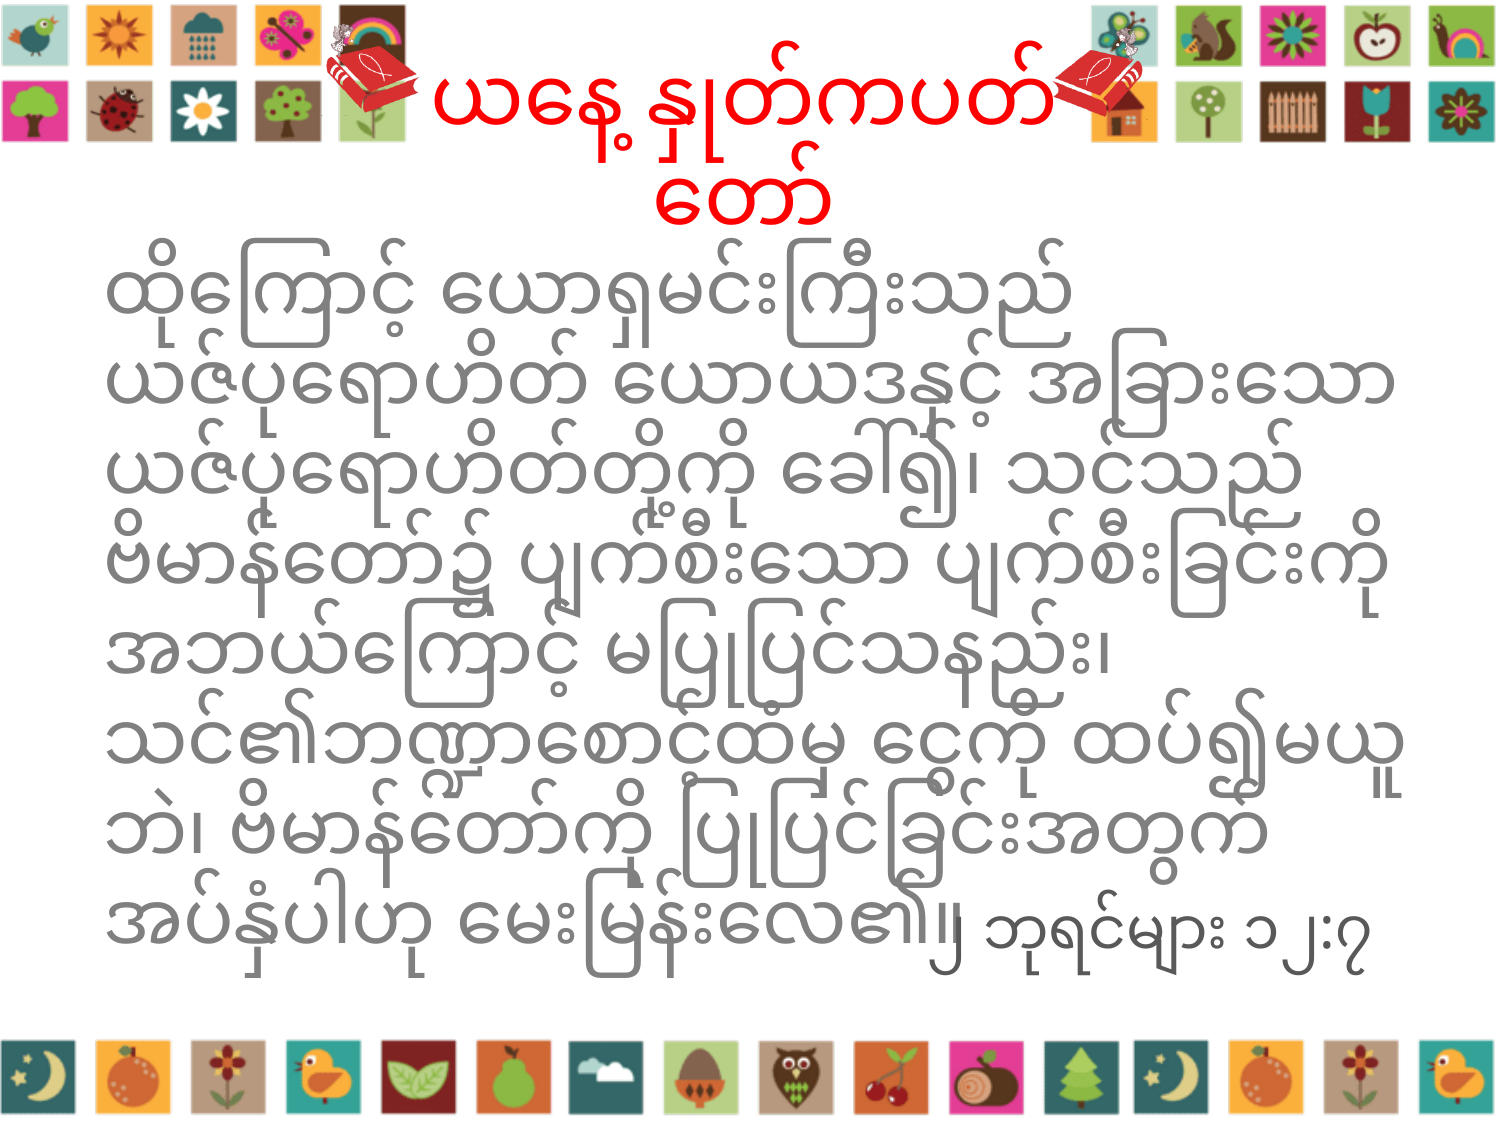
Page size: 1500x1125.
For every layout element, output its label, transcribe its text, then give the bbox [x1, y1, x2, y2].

text_box ထိုကြောင့် ယောရှမင်းကြီးသည် ယဇ်ပုရောဟိတ် ယောယဒနှင့် အခြားသော ယဇ်ပုရောဟိတ်တို့ကို ခေါ်၍၊ သင်သည် ဗိမာန်တော်၌ ပျက်စီးသော ပျက်စီးခြင်းကို အဘယ်ကြောင့် မပြုပြင်သနည်း၊ သင်၏ဘဏ္ဍာစောင့်ထံမှ ငွေကို ထပ်၍မယူဘဲ၊ ဗိမာန်တော်ကို ပြုပြင်ခြင်းအတွက် အပ်နှံပါဟု မေးမြန်းလေ၏။ [88, 231, 1436, 967]
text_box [0, 1028, 1500, 1118]
picture [0, 3, 451, 150]
text_box ၂ ဘုရင်များ ၁၂:၇ [755, 883, 1388, 968]
picture [1021, 3, 1500, 150]
text_box ယနေ့ နှုတ်ကပတ်တော် [411, 33, 1077, 231]
